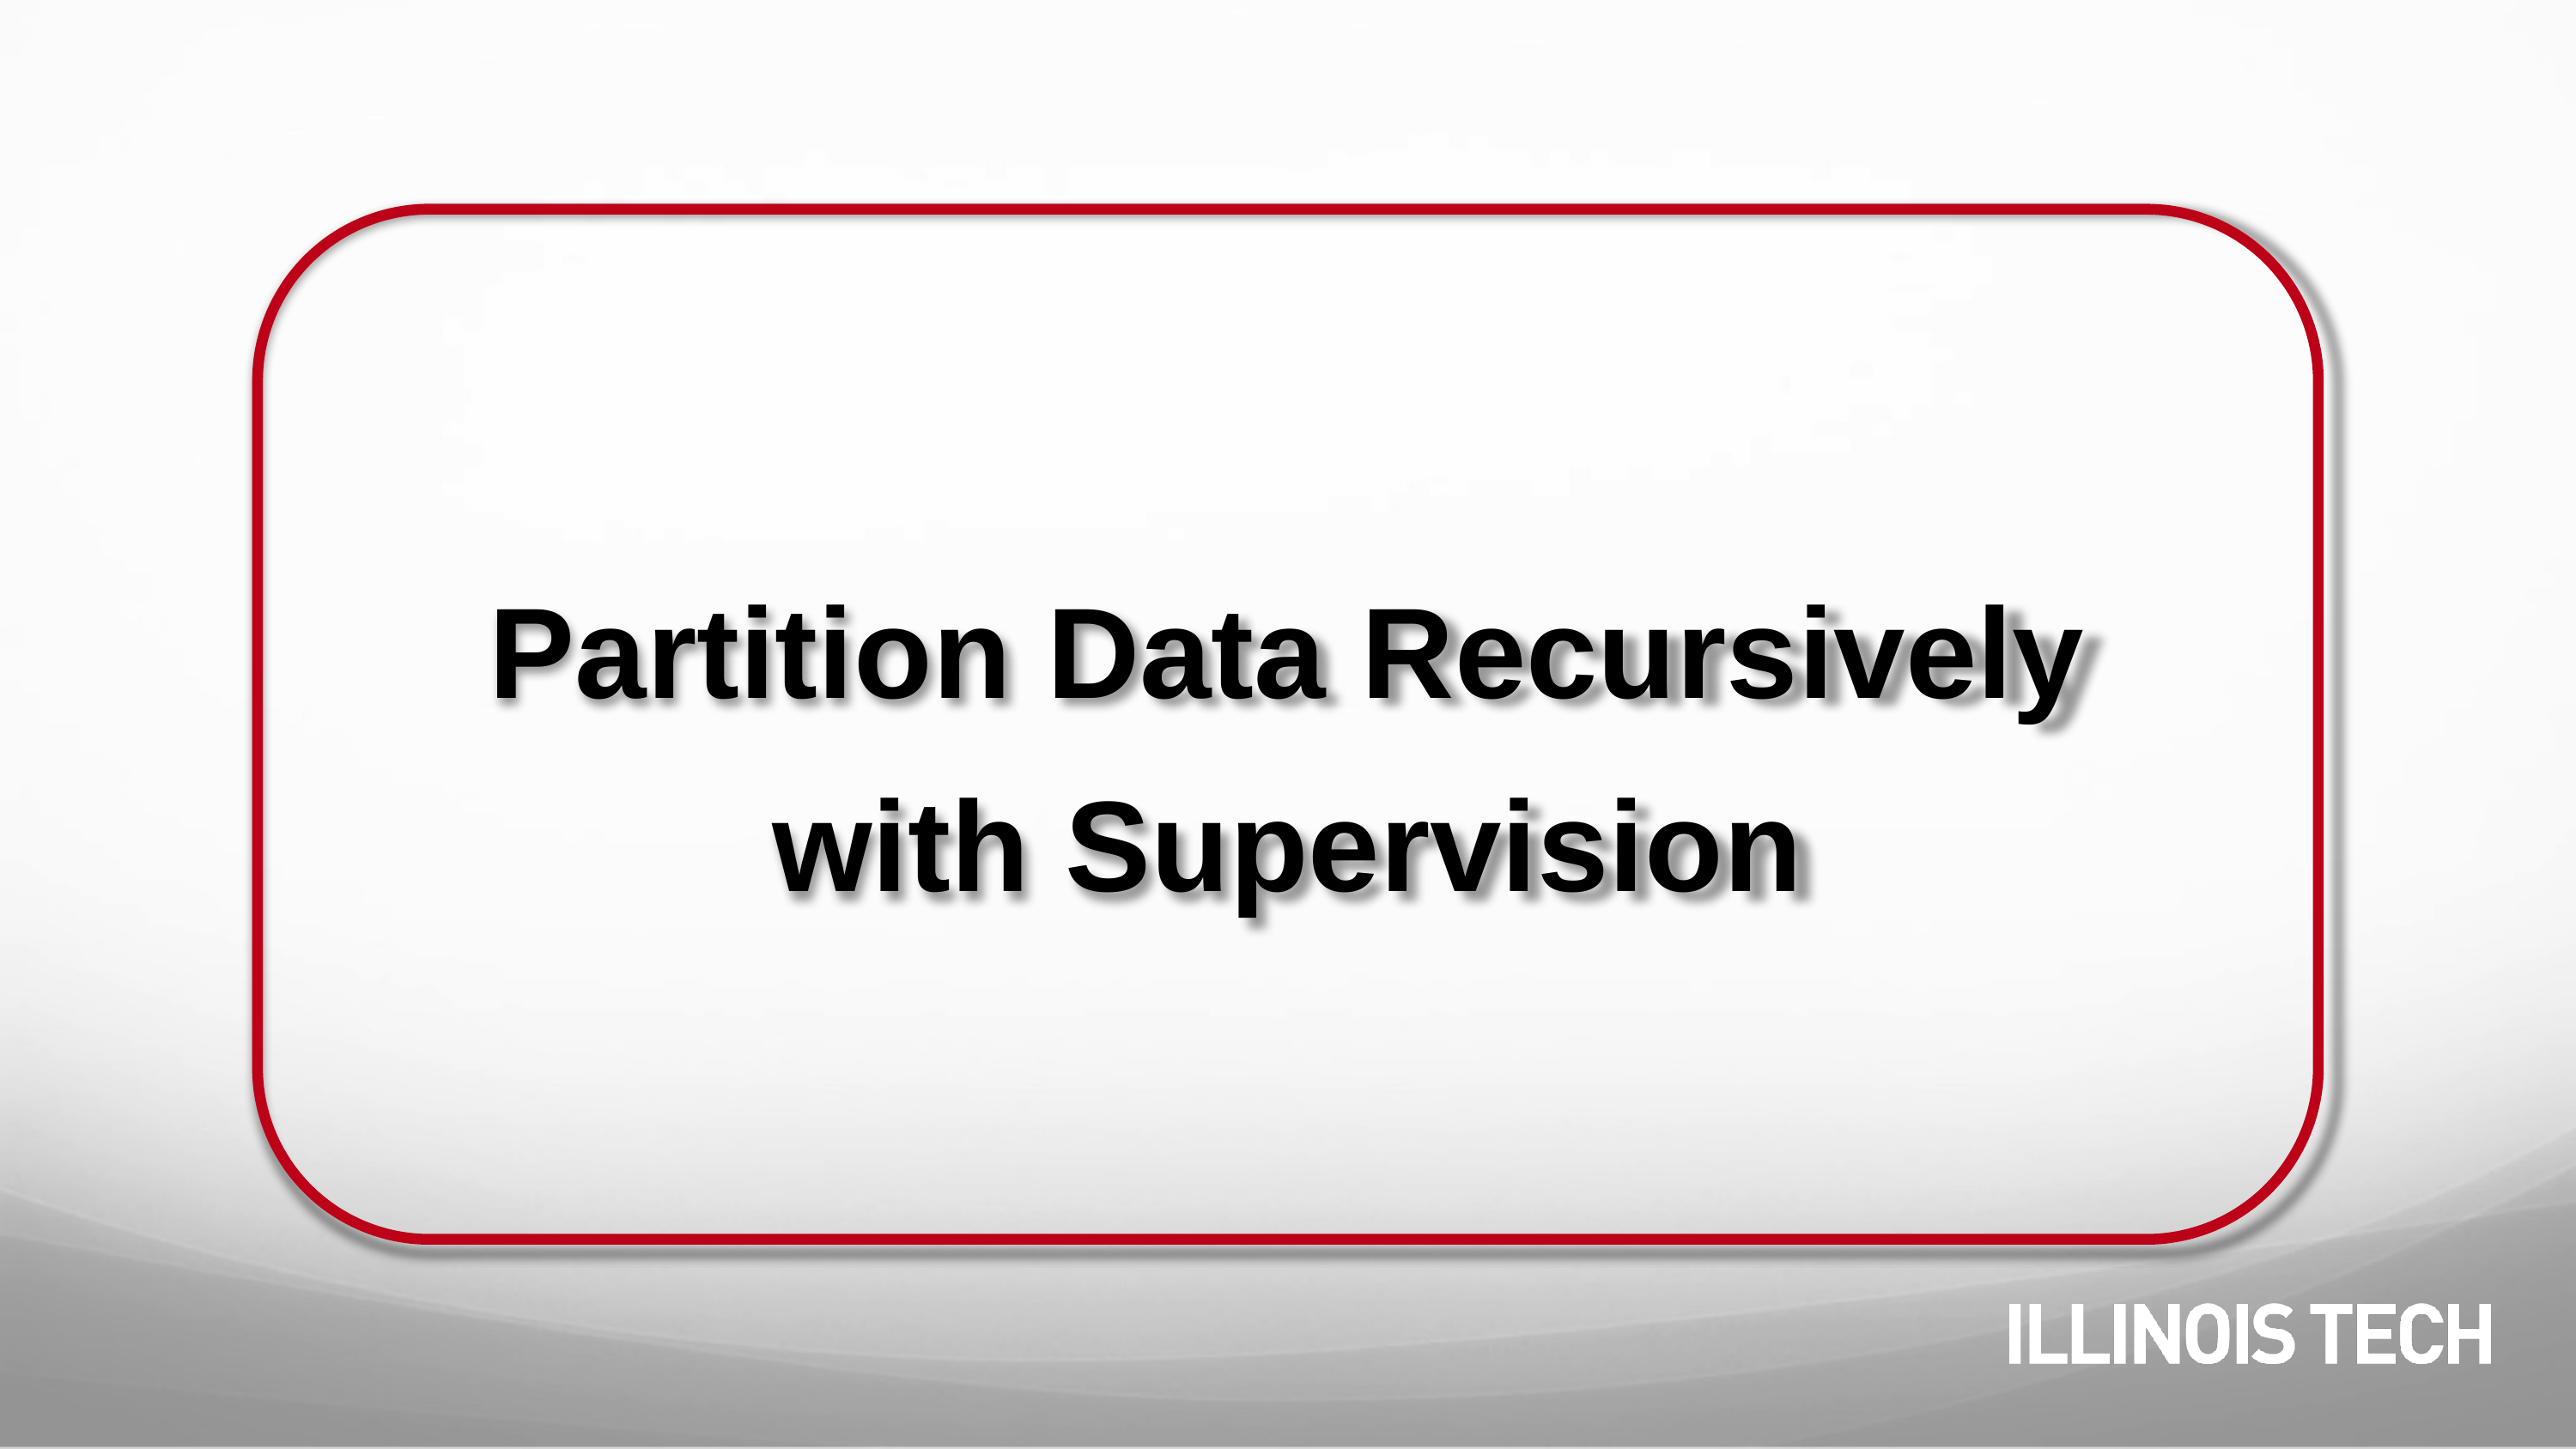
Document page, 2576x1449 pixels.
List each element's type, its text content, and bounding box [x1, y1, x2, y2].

text_box Partition Data Recursively with Supervision [256, 208, 2319, 1240]
picture [0, 0, 2576, 1449]
